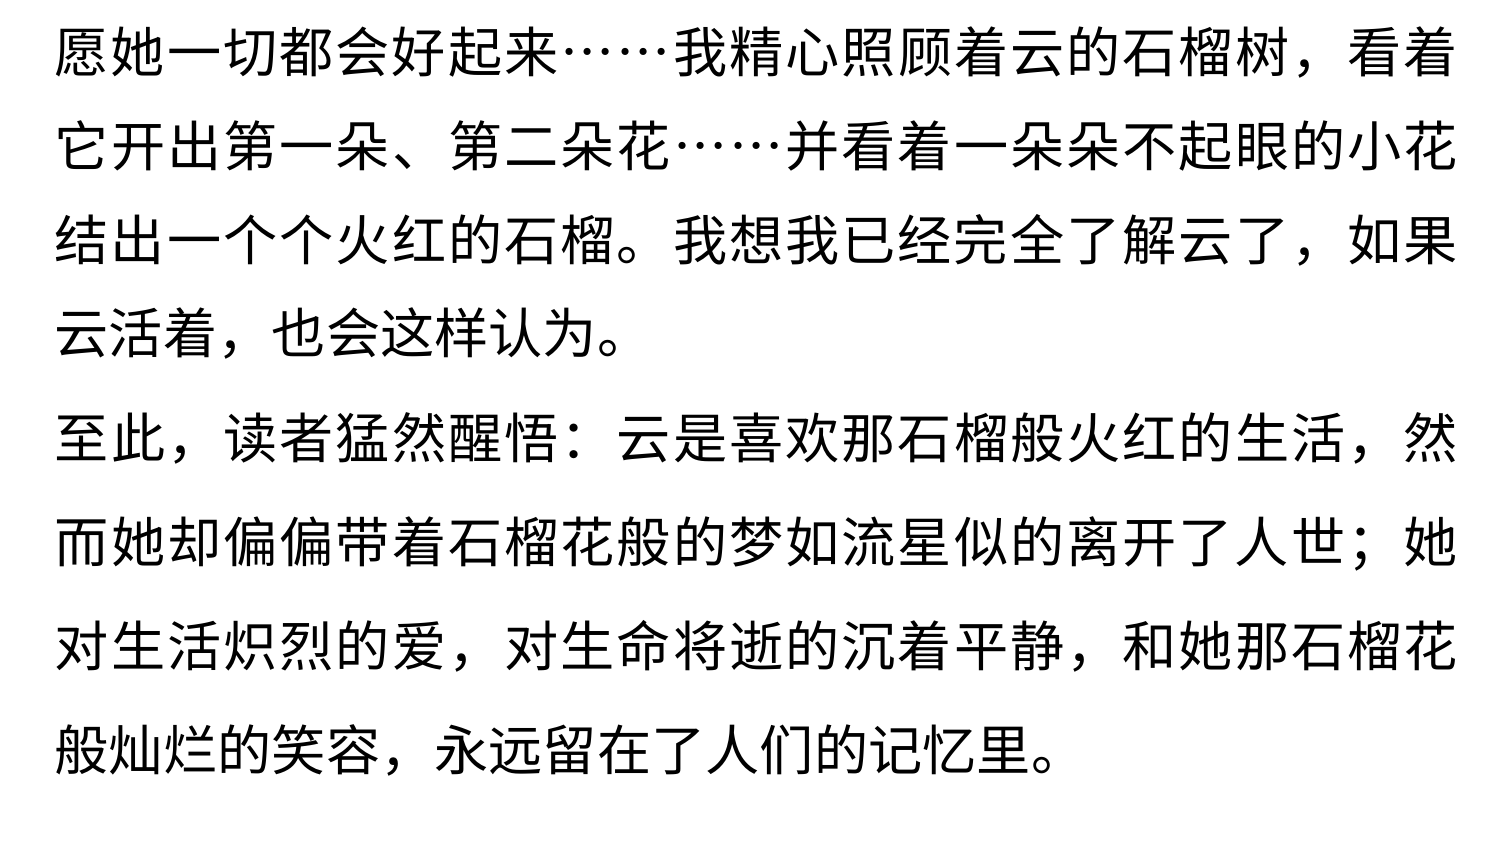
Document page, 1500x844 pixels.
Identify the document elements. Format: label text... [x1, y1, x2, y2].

text_box 愿她一切都会好起来……我精心照顾着云的石榴树，看着它开出第一朵、第二朵花……并看着一朵朵不起眼的小花结出一个个火红的石榴。我想我已经完全了解云了，如果云活着，也会这样认为。 至此，读者猛然醒悟：云是喜欢那石榴般火红的生活，然而她却偏偏带着石榴花般的梦如流星似的离开了人世；她对生活炽烈的爱，对生命将逝的沉着平静，和她那石榴花般灿烂的笑容，永远留在了人们的记忆里。 [40, 0, 1473, 789]
